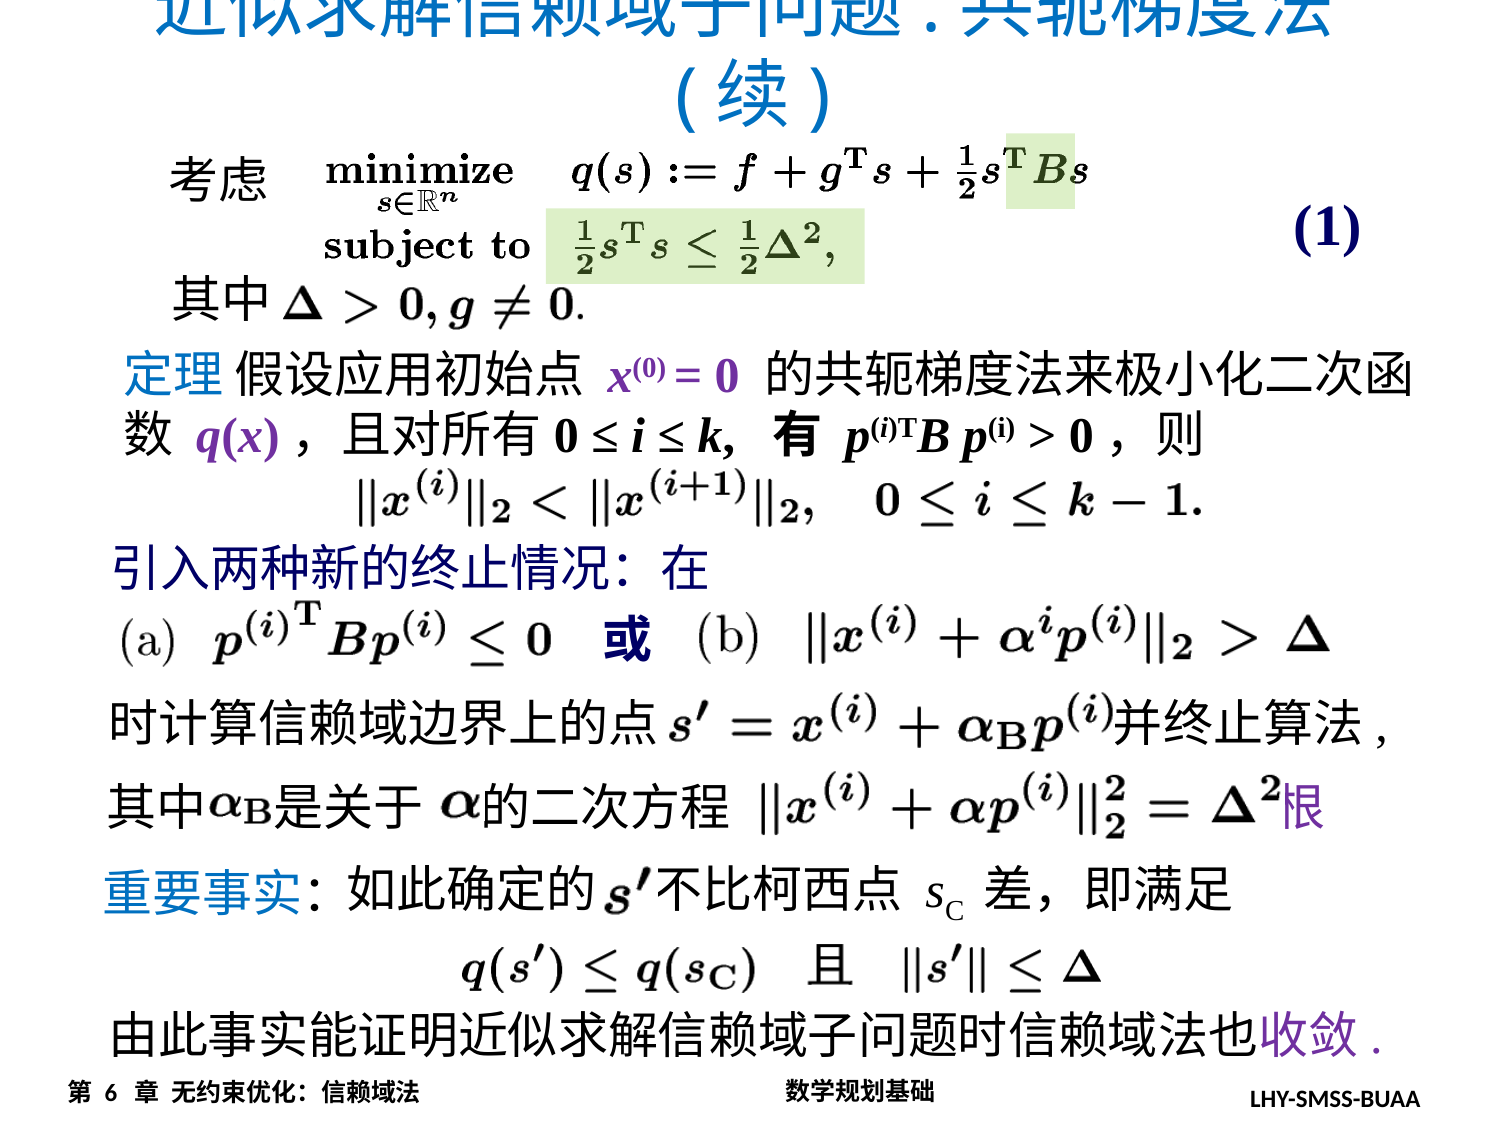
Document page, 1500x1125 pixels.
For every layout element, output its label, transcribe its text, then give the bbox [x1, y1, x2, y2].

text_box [87, 853, 1272, 934]
picture [119, 595, 554, 674]
text_box 定理 假设应用初始点 x(0) = 0 的共轭梯度法来极小化二次函数 q(x)，且对所有0 ≤ i ≤ k, 有 p(i)TB p(i) > 0，则 [108, 335, 1432, 471]
picture [459, 939, 1104, 999]
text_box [153, 133, 1390, 336]
text_box 近似求解信赖域子问题:共轭梯度法(续) [85, 22, 1421, 144]
picture [354, 464, 1206, 531]
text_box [91, 766, 1490, 843]
text_box 由此事实能证明近似求解信赖域子问题时信赖域法也收敛. [93, 996, 1452, 1072]
text_box 引入两种新的终止情况：在 [95, 529, 886, 605]
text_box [587, 599, 1332, 676]
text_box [93, 683, 1476, 760]
